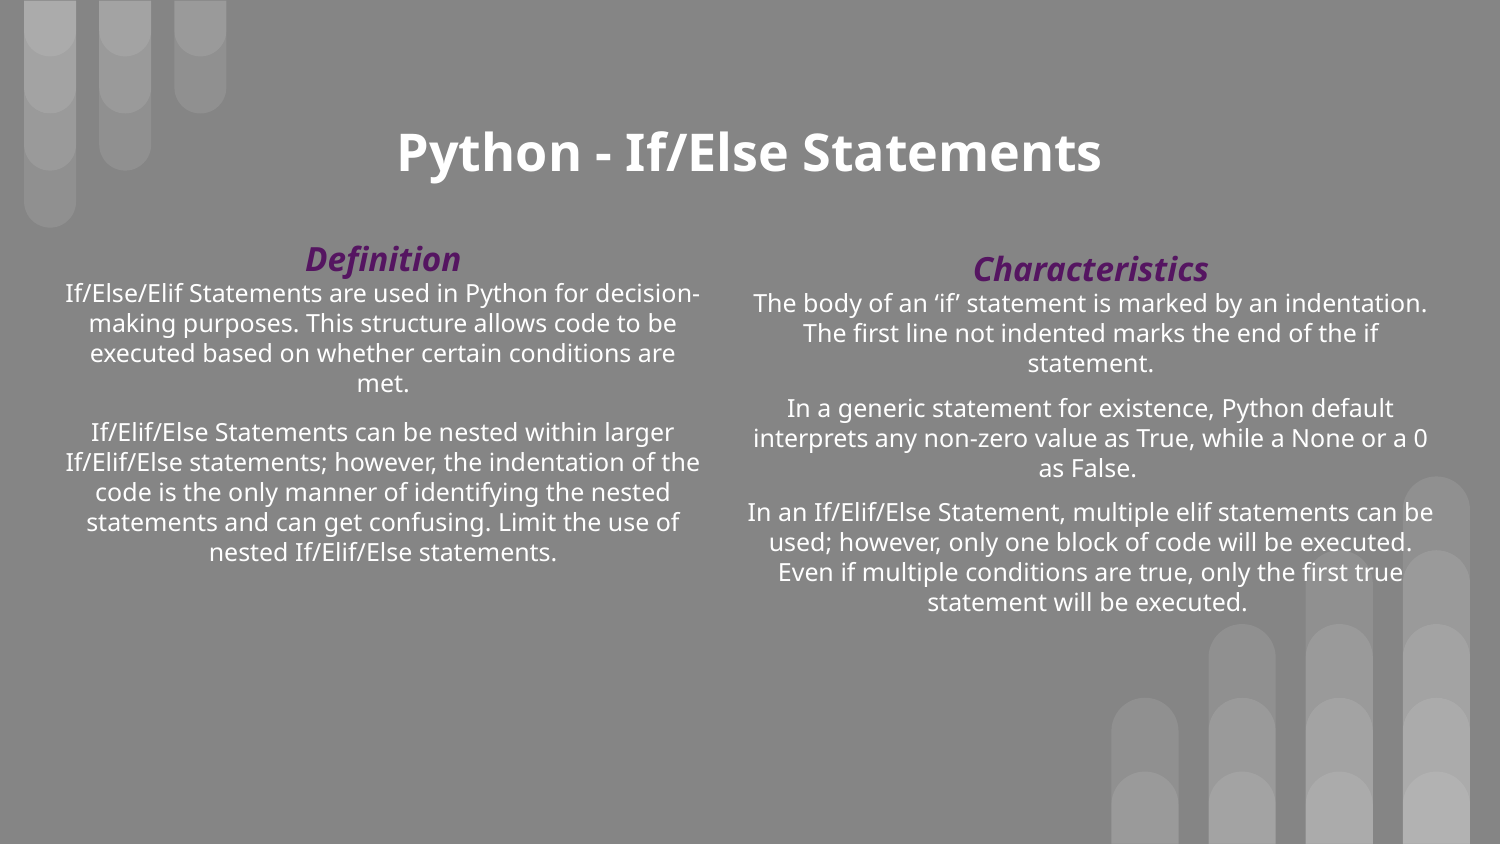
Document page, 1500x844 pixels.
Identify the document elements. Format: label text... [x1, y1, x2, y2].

title Python - If/Else Statements [275, 109, 1225, 192]
title Definition If/Else/Elif Statements are used in Python for decision-making purposes. This structure allows code to be executed based on whether certain conditions are met. If/Elif/Else Statements can be nested within larger If/Elif/Else statements; however, the indentation of the code is the only manner of identifying the nested statements and can get confusing. Limit the use of nested If/Elif/Else statements. [45, 233, 721, 571]
text_box Characteristics The body of an ‘if’ statement is marked by an indentation. The first line not indented marks the end of the if statement. In a generic statement for existence, Python default interprets any non-zero value as True, while a None or a 0 as False. In an If/Elif/Else Statement, multiple elif statements can be used; however, only one block of code will be executed. Even if multiple conditions are true, only the first true statement will be executed. [728, 233, 1455, 577]
